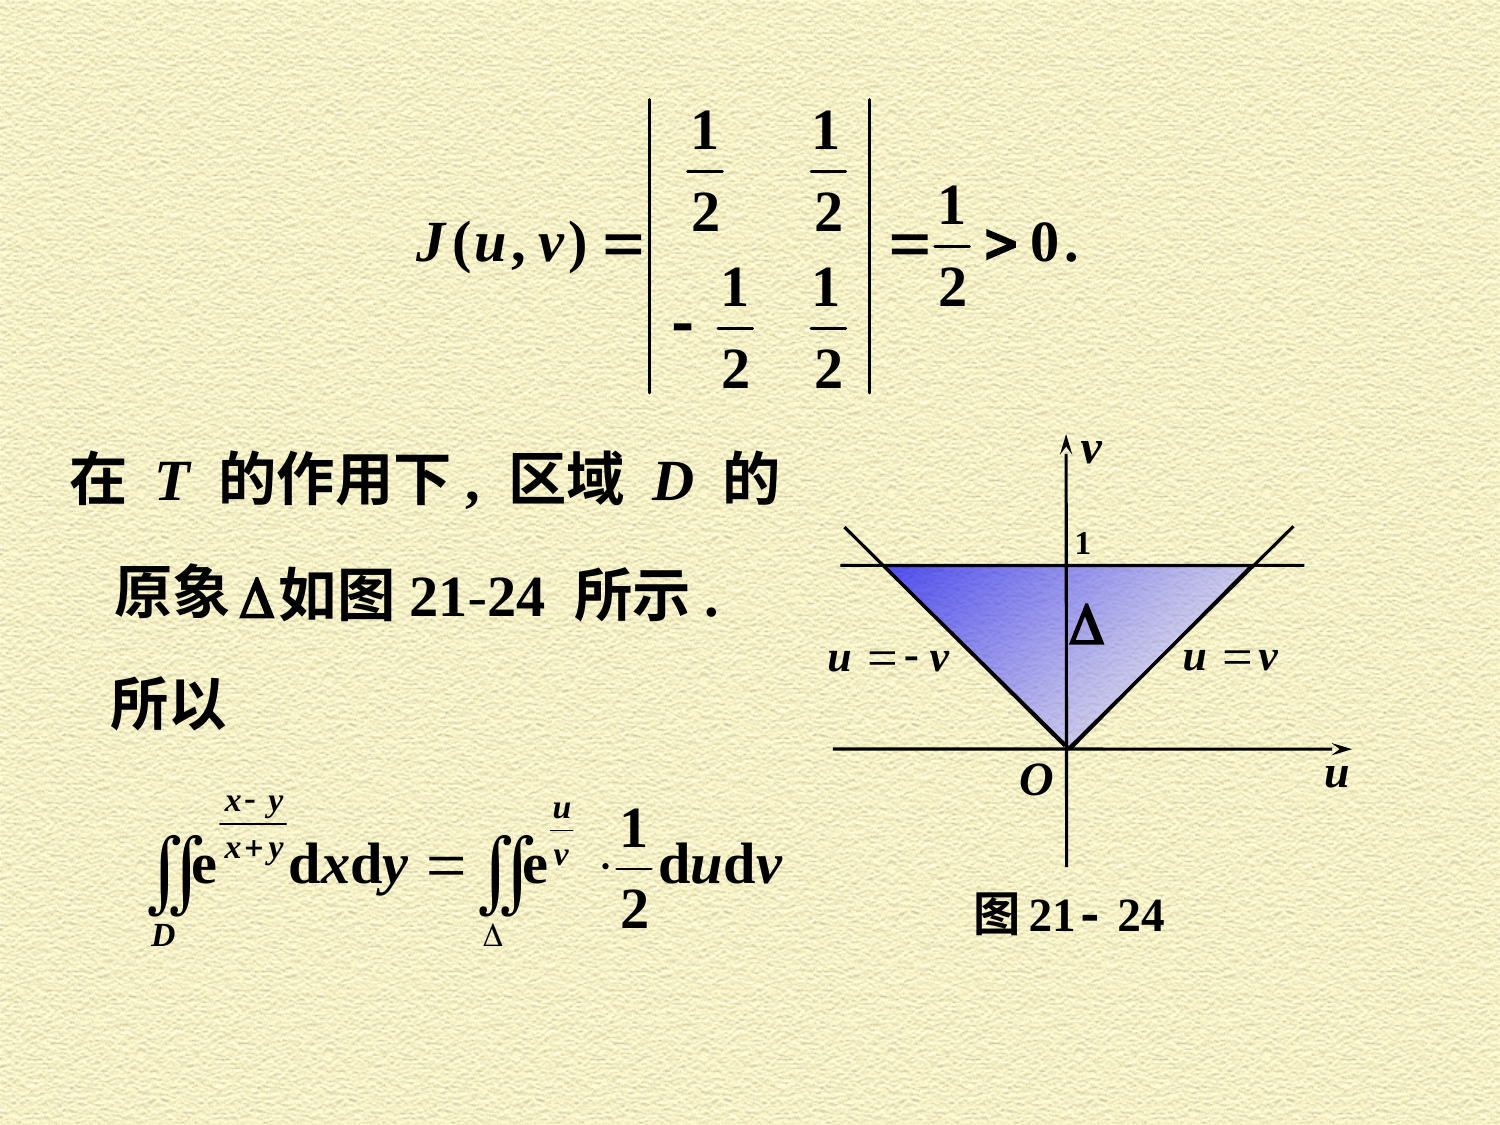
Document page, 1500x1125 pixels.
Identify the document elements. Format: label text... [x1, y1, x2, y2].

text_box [412, 95, 1081, 398]
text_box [823, 434, 1353, 949]
text_box 在 T 的作用下, 区域 D 的 [54, 435, 810, 520]
text_box 所以 [95, 659, 396, 744]
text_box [135, 779, 788, 953]
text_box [62, 547, 798, 636]
picture [0, 0, 1500, 1125]
